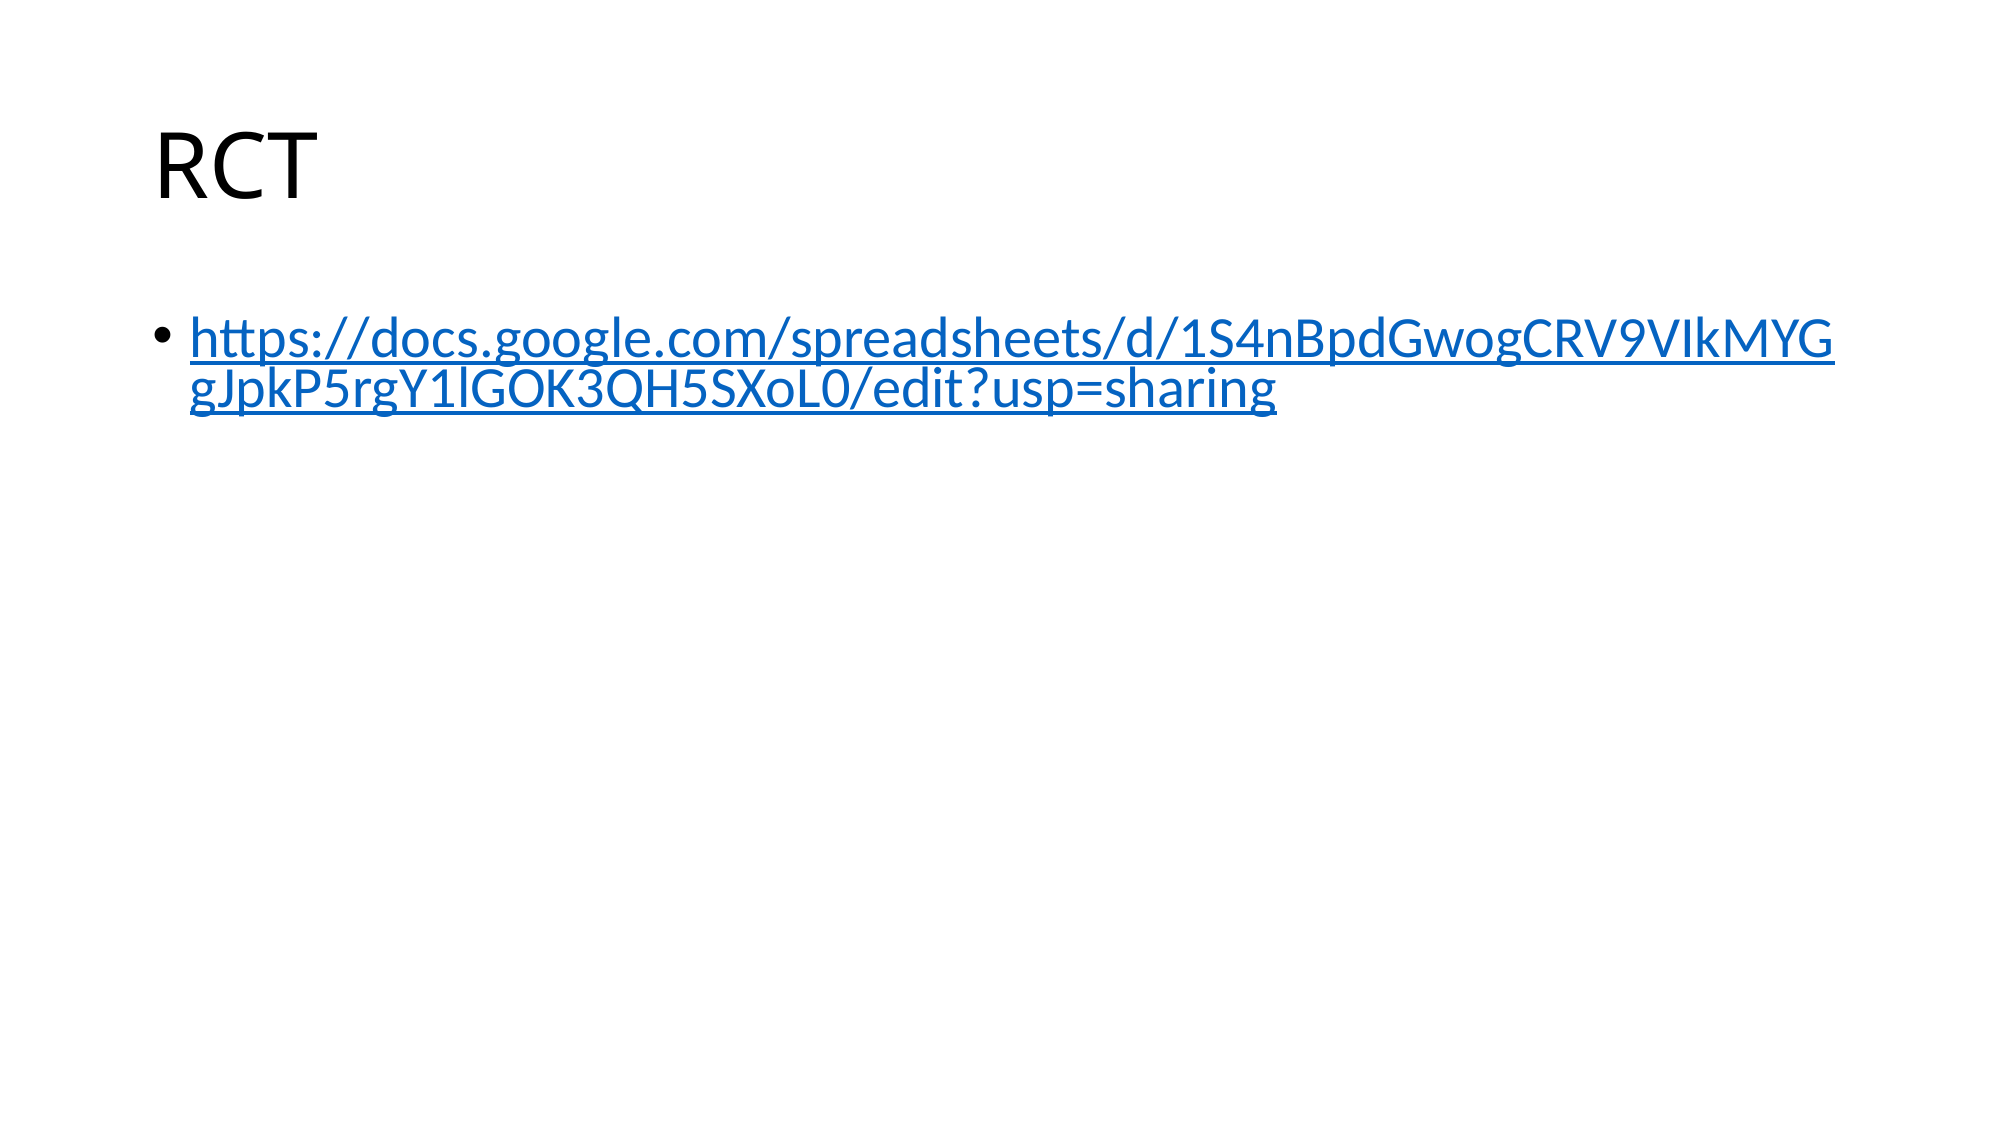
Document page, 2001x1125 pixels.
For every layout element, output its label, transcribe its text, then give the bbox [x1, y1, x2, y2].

title RCT [137, 59, 1863, 278]
list https://docs.google.com/spreadsheets/d/1S4nBpdGwogCRV9VIkMYGgJpkP5rgY1lGOK3QH5SXoL0/edit?usp=sharing [137, 299, 1863, 1014]
